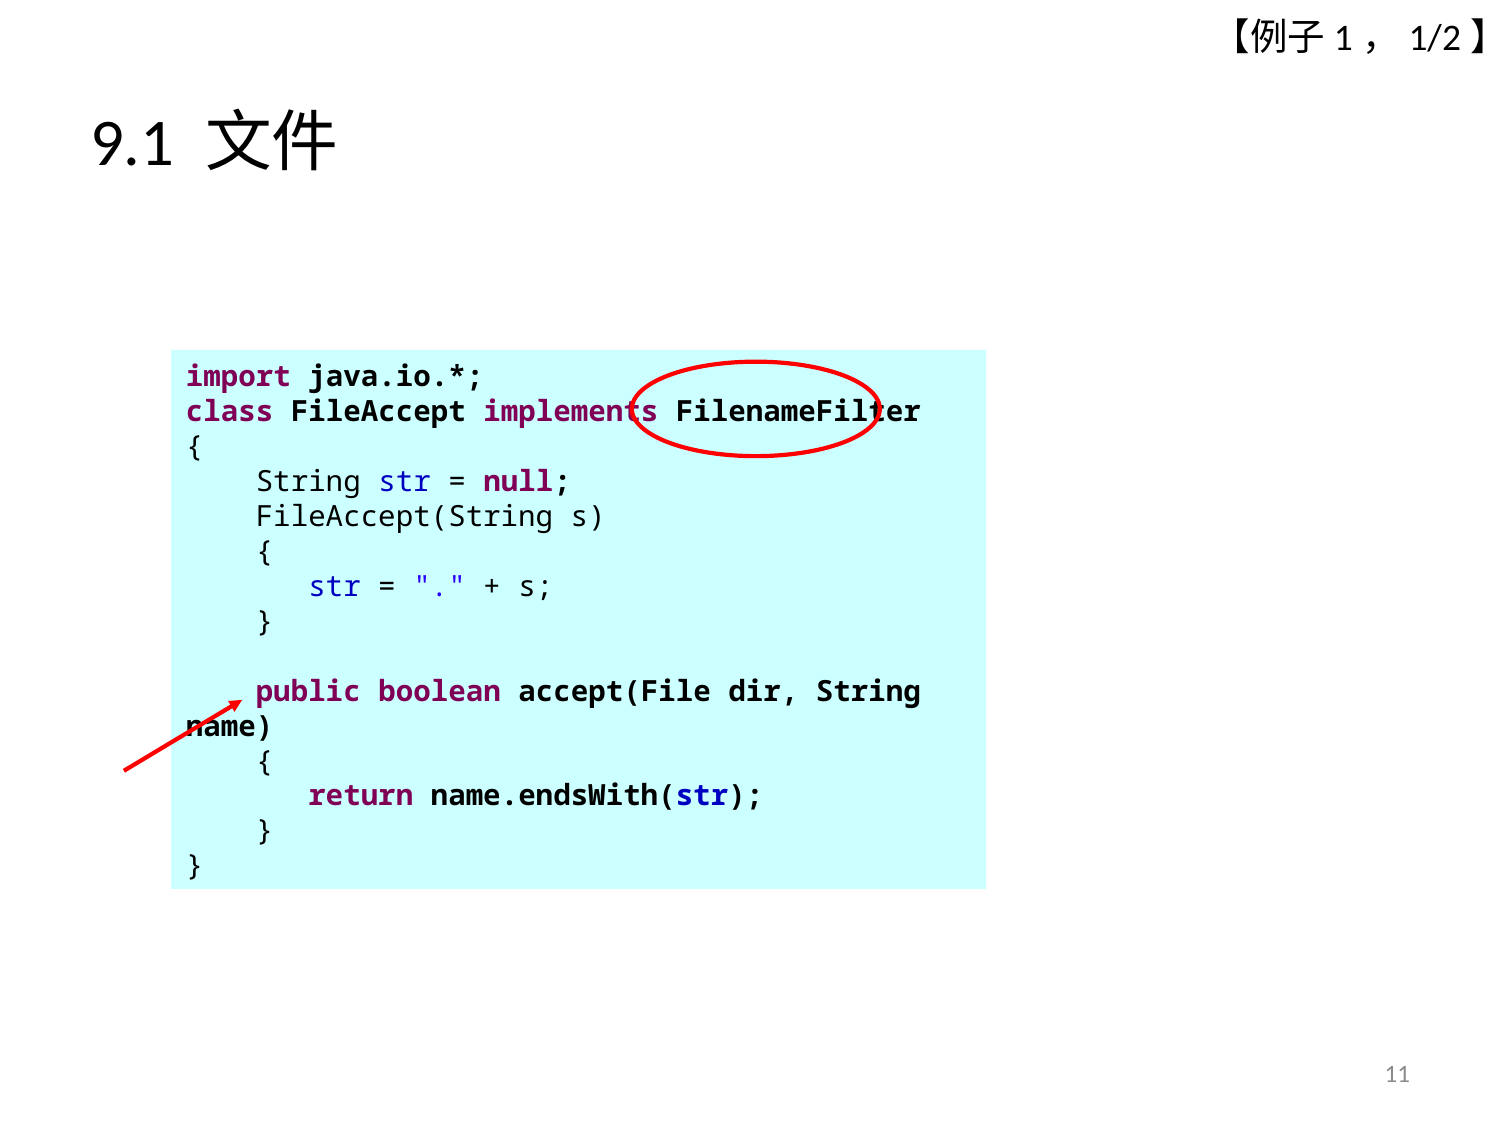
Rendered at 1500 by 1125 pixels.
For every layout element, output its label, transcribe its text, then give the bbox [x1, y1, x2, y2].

text_box 【例子1，1/2】 [1197, 5, 1500, 66]
text_box import java.io.*; class FileAccept implements FilenameFilter { String str = null; FileAccept(String s) { str = "." + s; } public boolean accept(File dir, String name) { return name.endsWith(str); } } [171, 349, 987, 889]
text_box [631, 360, 881, 457]
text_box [123, 699, 243, 771]
title 9.1 文件 [75, 45, 1425, 233]
slide_number 11 [1074, 1042, 1425, 1103]
